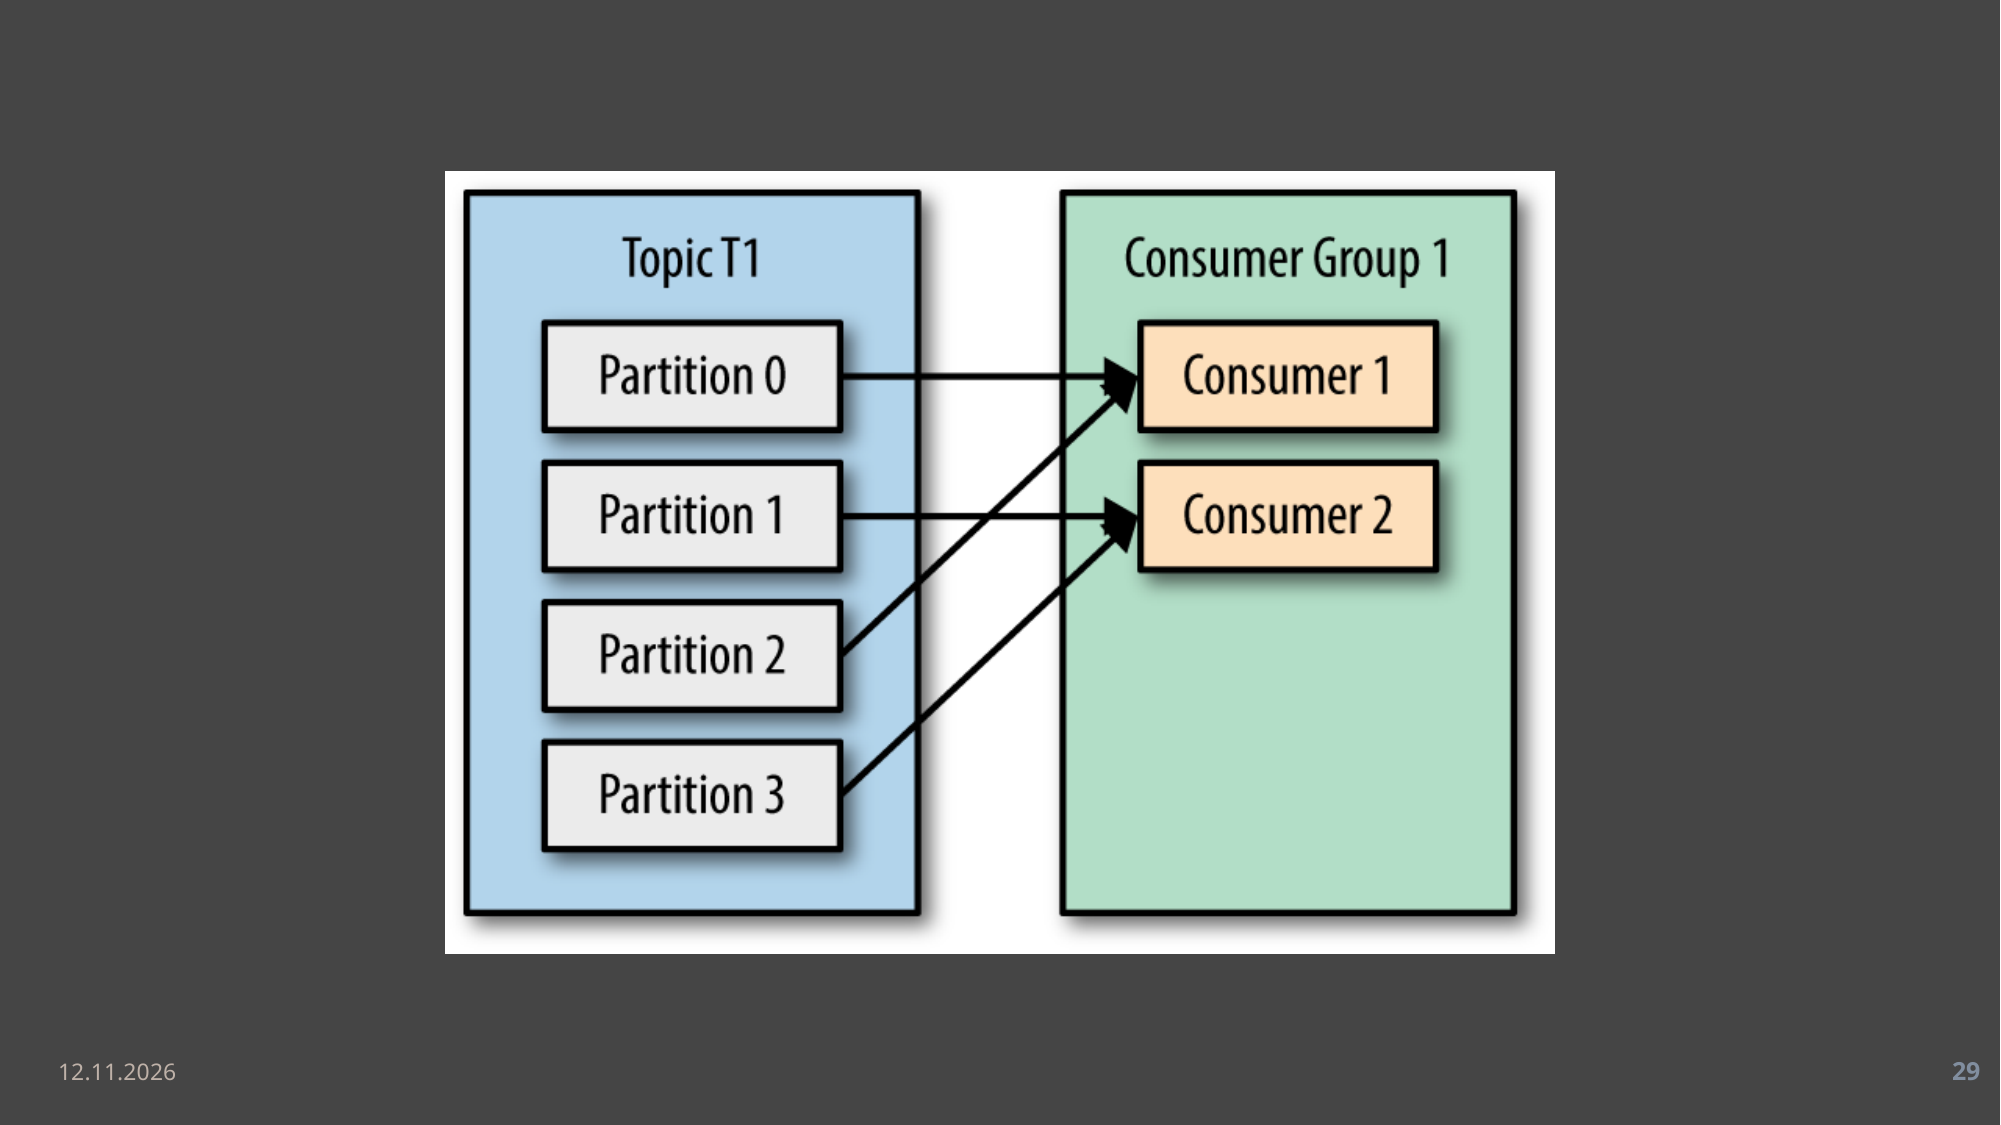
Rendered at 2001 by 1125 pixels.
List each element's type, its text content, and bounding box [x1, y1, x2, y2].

picture [445, 170, 1555, 955]
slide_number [43, 1042, 493, 1103]
slide_number 29 [1744, 1042, 1996, 1103]
